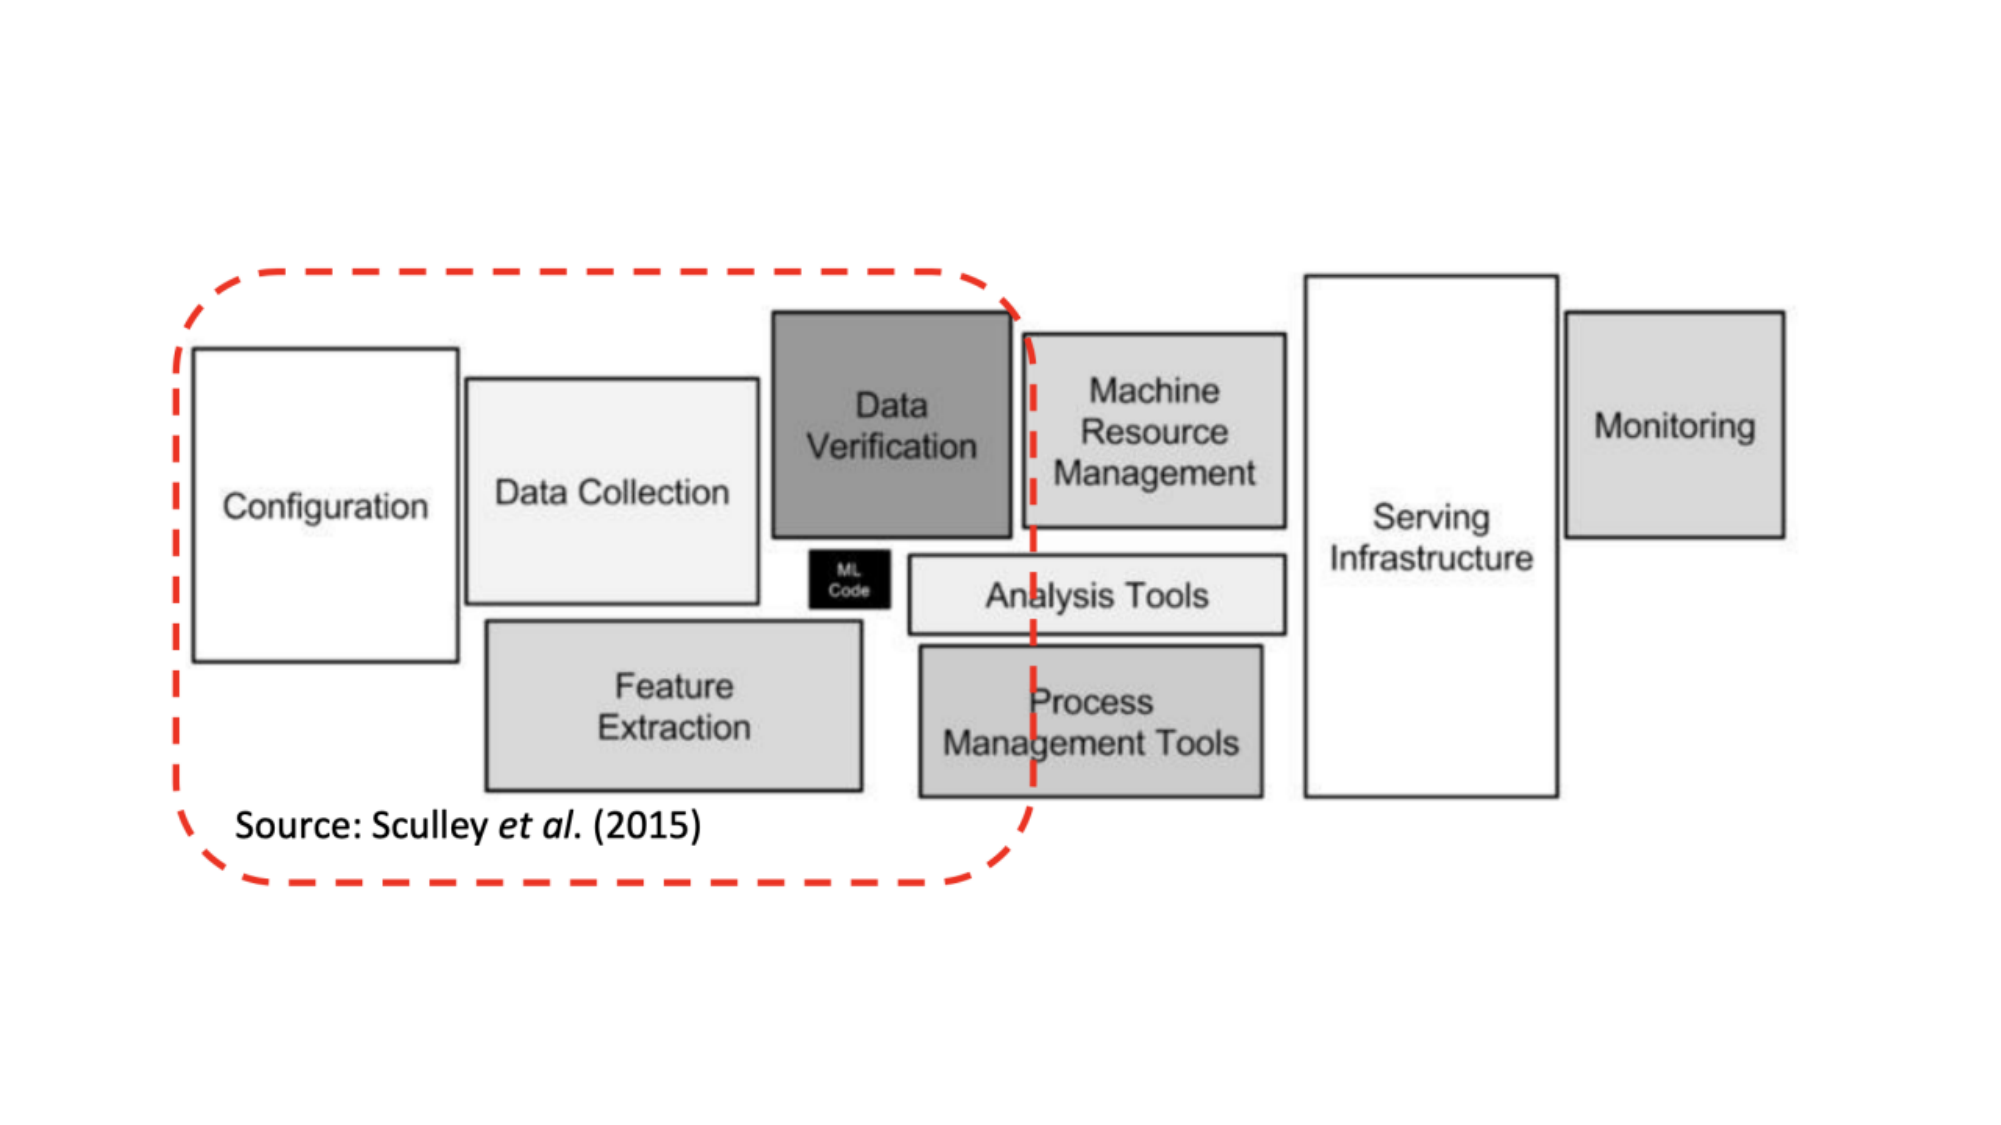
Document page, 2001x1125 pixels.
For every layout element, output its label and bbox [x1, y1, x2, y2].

picture [114, 178, 1849, 947]
